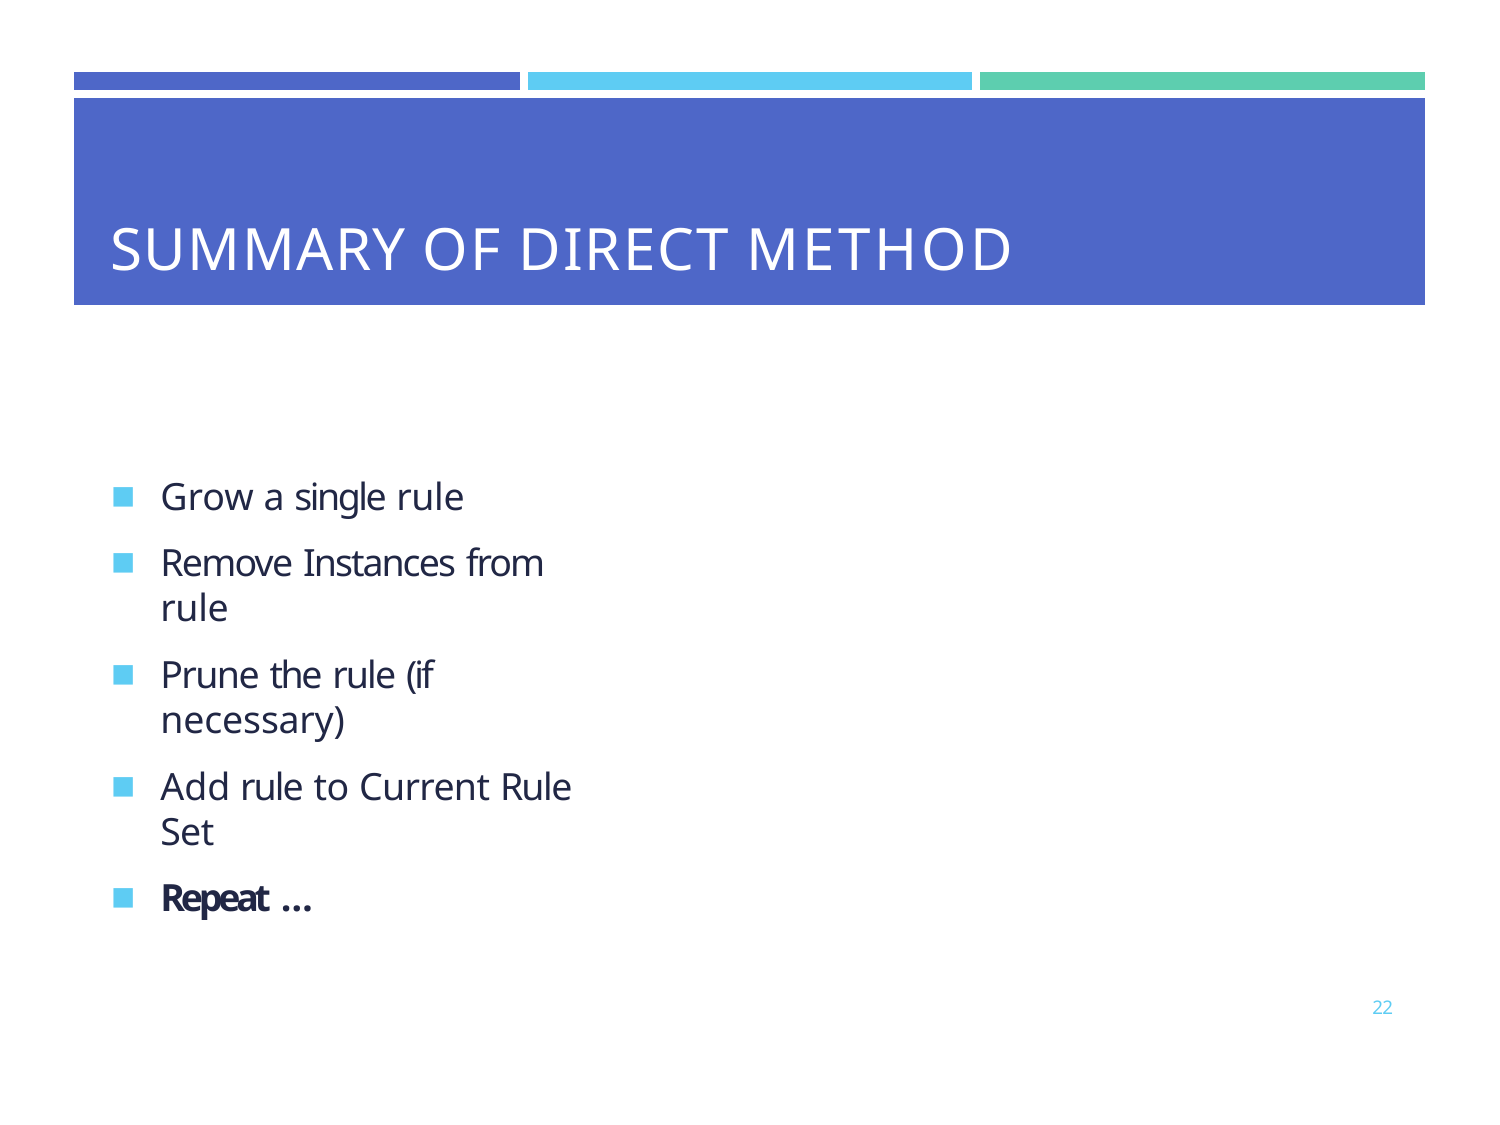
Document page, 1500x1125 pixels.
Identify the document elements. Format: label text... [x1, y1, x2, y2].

table_cell SUMMARY OF DIRECT METHOD [74, 98, 1425, 305]
table_header [74, 72, 520, 90]
slide_number 22 [1365, 995, 1400, 1125]
table_header [980, 72, 1425, 90]
text_box Grow a single rule Remove Instances from rule Prune the rule (if necessary) Add rule to Current Rule Set Repeat … [108, 448, 609, 919]
table_header [528, 72, 972, 90]
